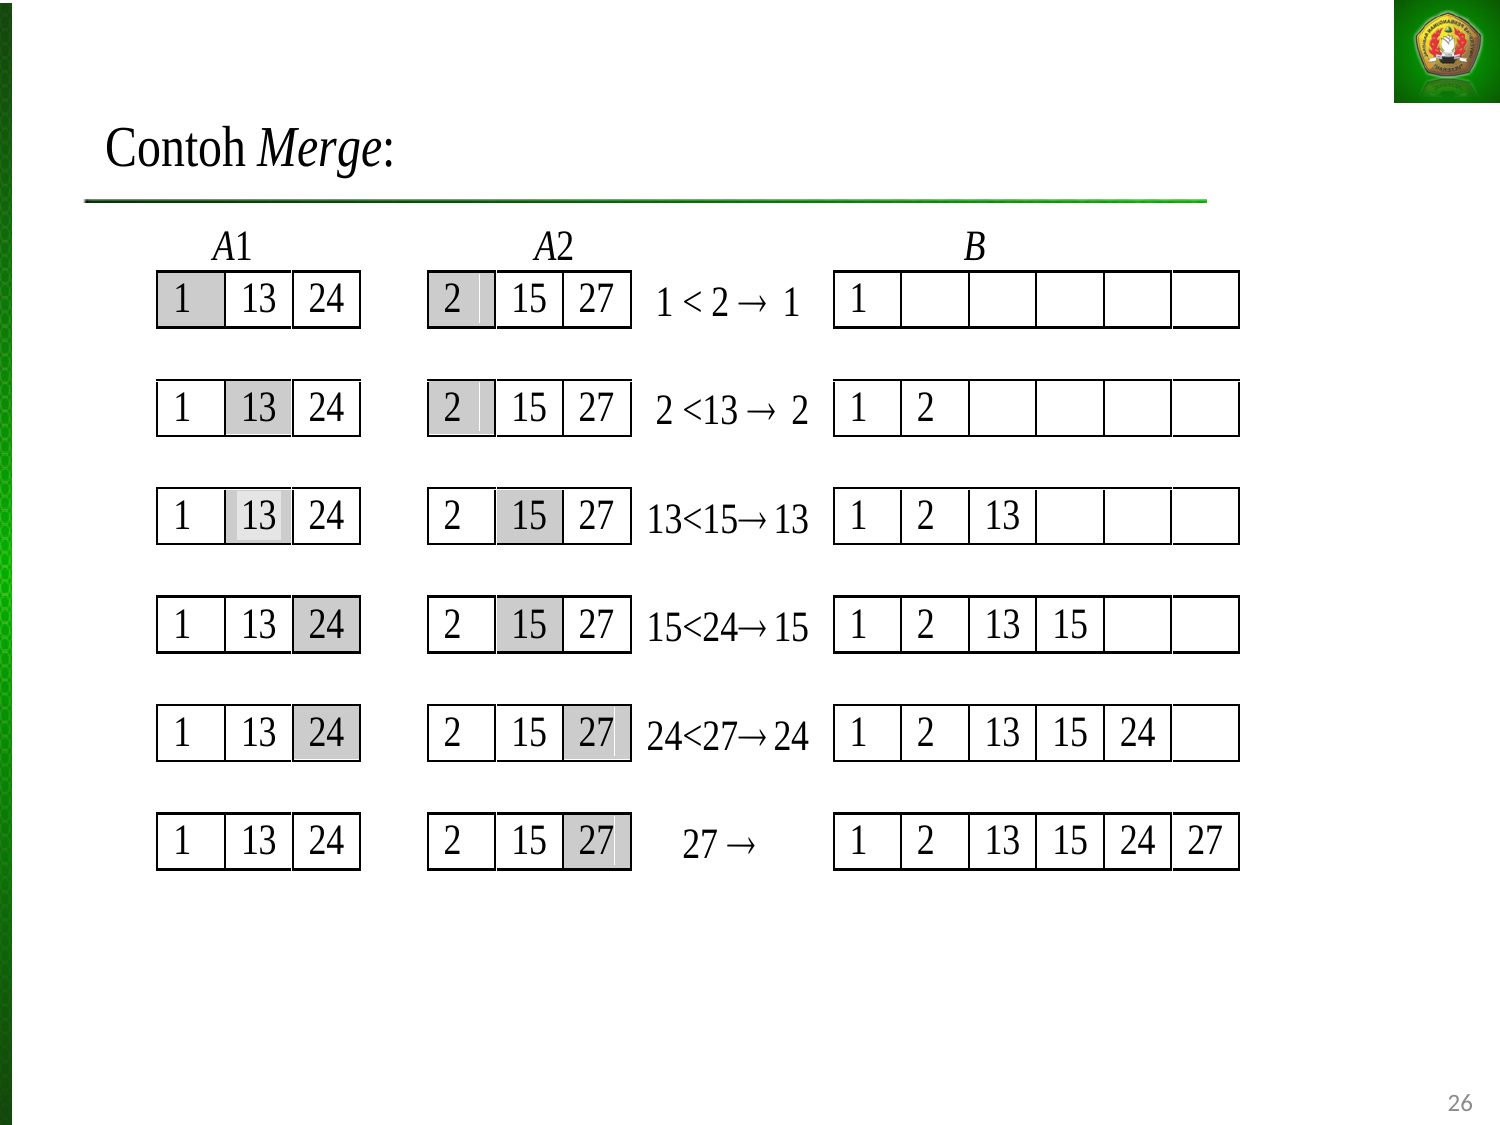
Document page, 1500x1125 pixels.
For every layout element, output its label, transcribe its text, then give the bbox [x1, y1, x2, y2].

picture [0, 3, 12, 1125]
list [87, 112, 1441, 920]
picture [1394, 0, 1500, 103]
slide_number 26 [1148, 1078, 1489, 1125]
